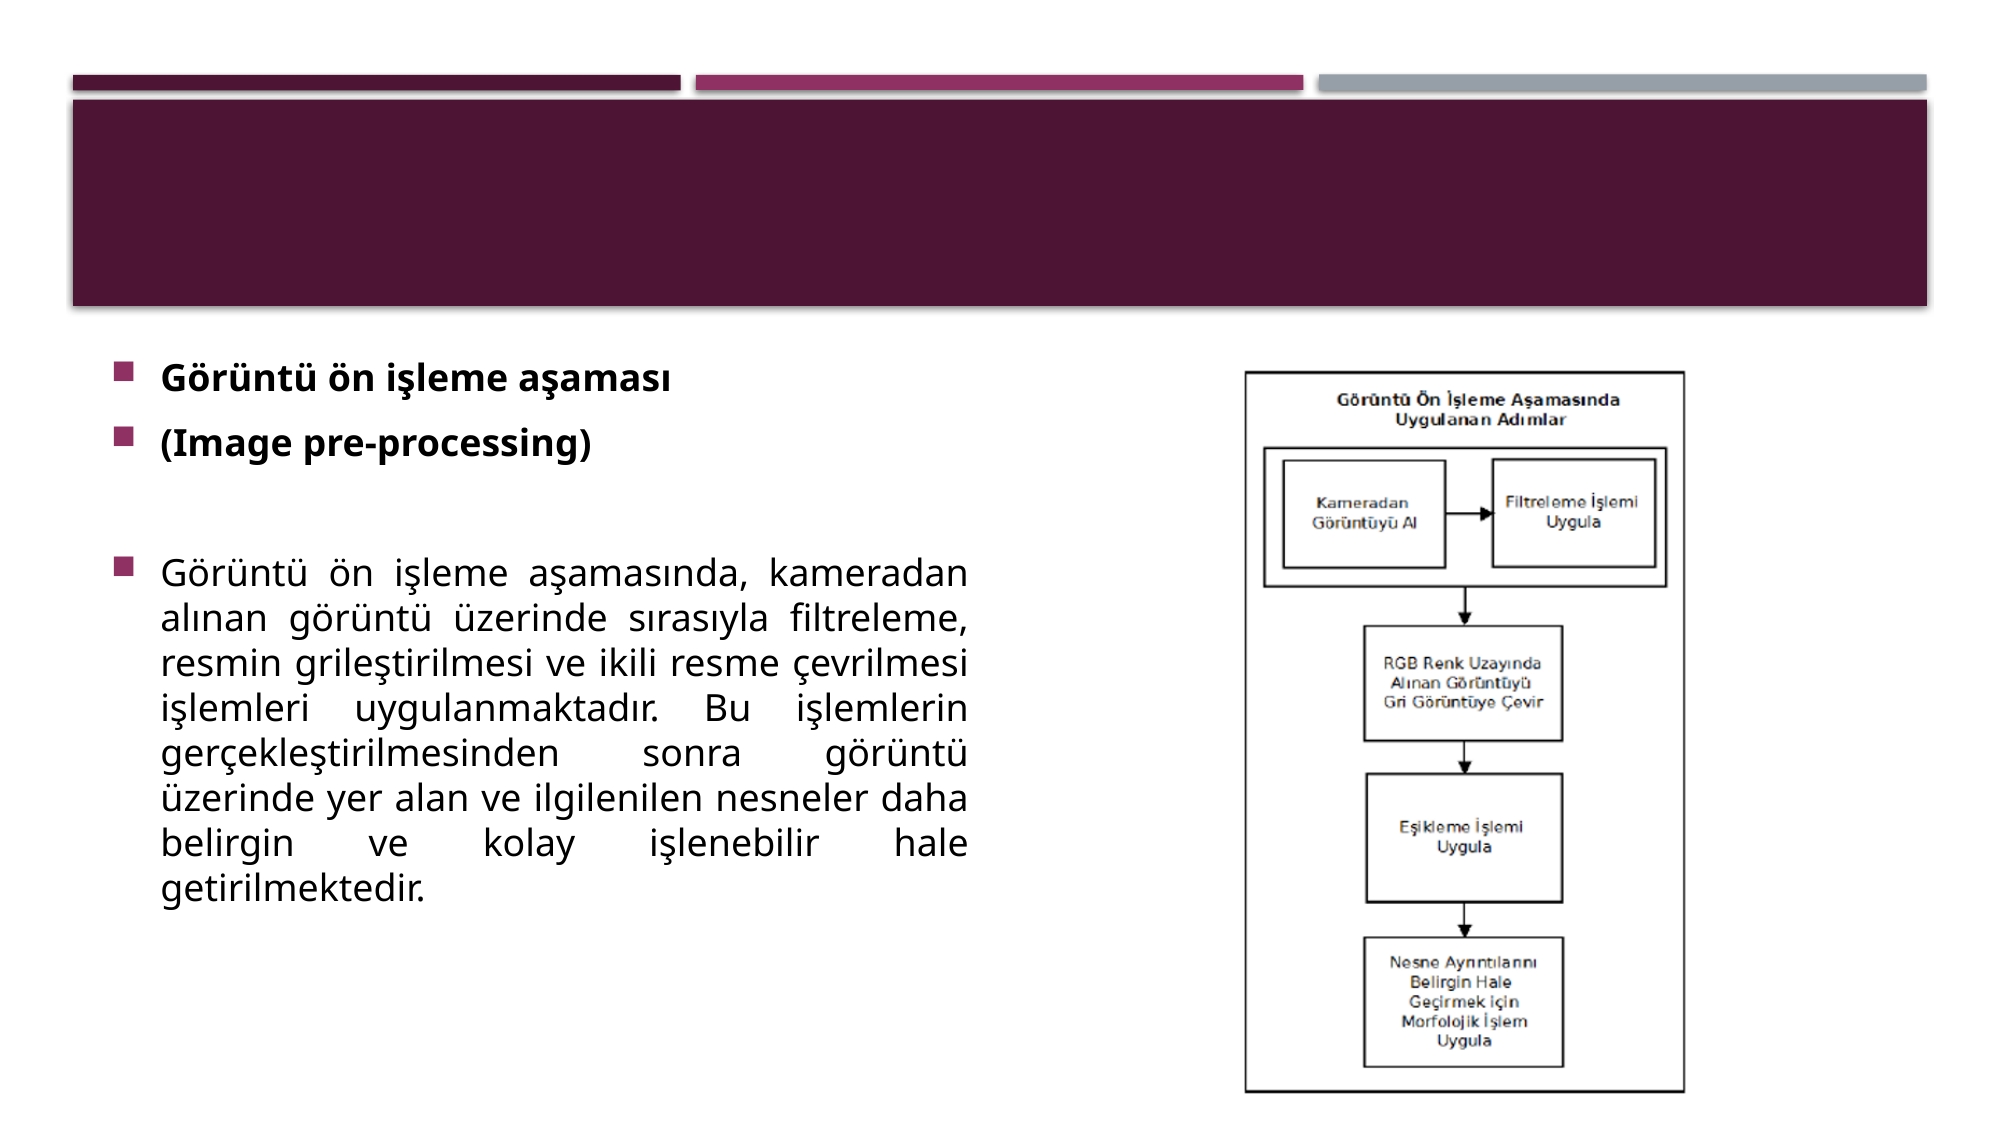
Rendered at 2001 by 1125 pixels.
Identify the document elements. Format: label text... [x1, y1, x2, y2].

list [1242, 364, 1693, 1095]
list Görüntü ön işleme aşaması (Image pre-processing) Görüntü ön işleme aşamasında, kameradan alınan görüntü üzerinde sırasıyla filtreleme, resmin grileştirilmesi ve ikili resme çevrilmesi işlemleri uygulanmaktadır. Bu işlemlerin gerçekleştirilmesinden sonra görüntü üzerinde yer alan ve ilgilenilen nesneler daha belirgin ve kolay işlenebilir hale getirilmektedir. [95, 365, 985, 962]
